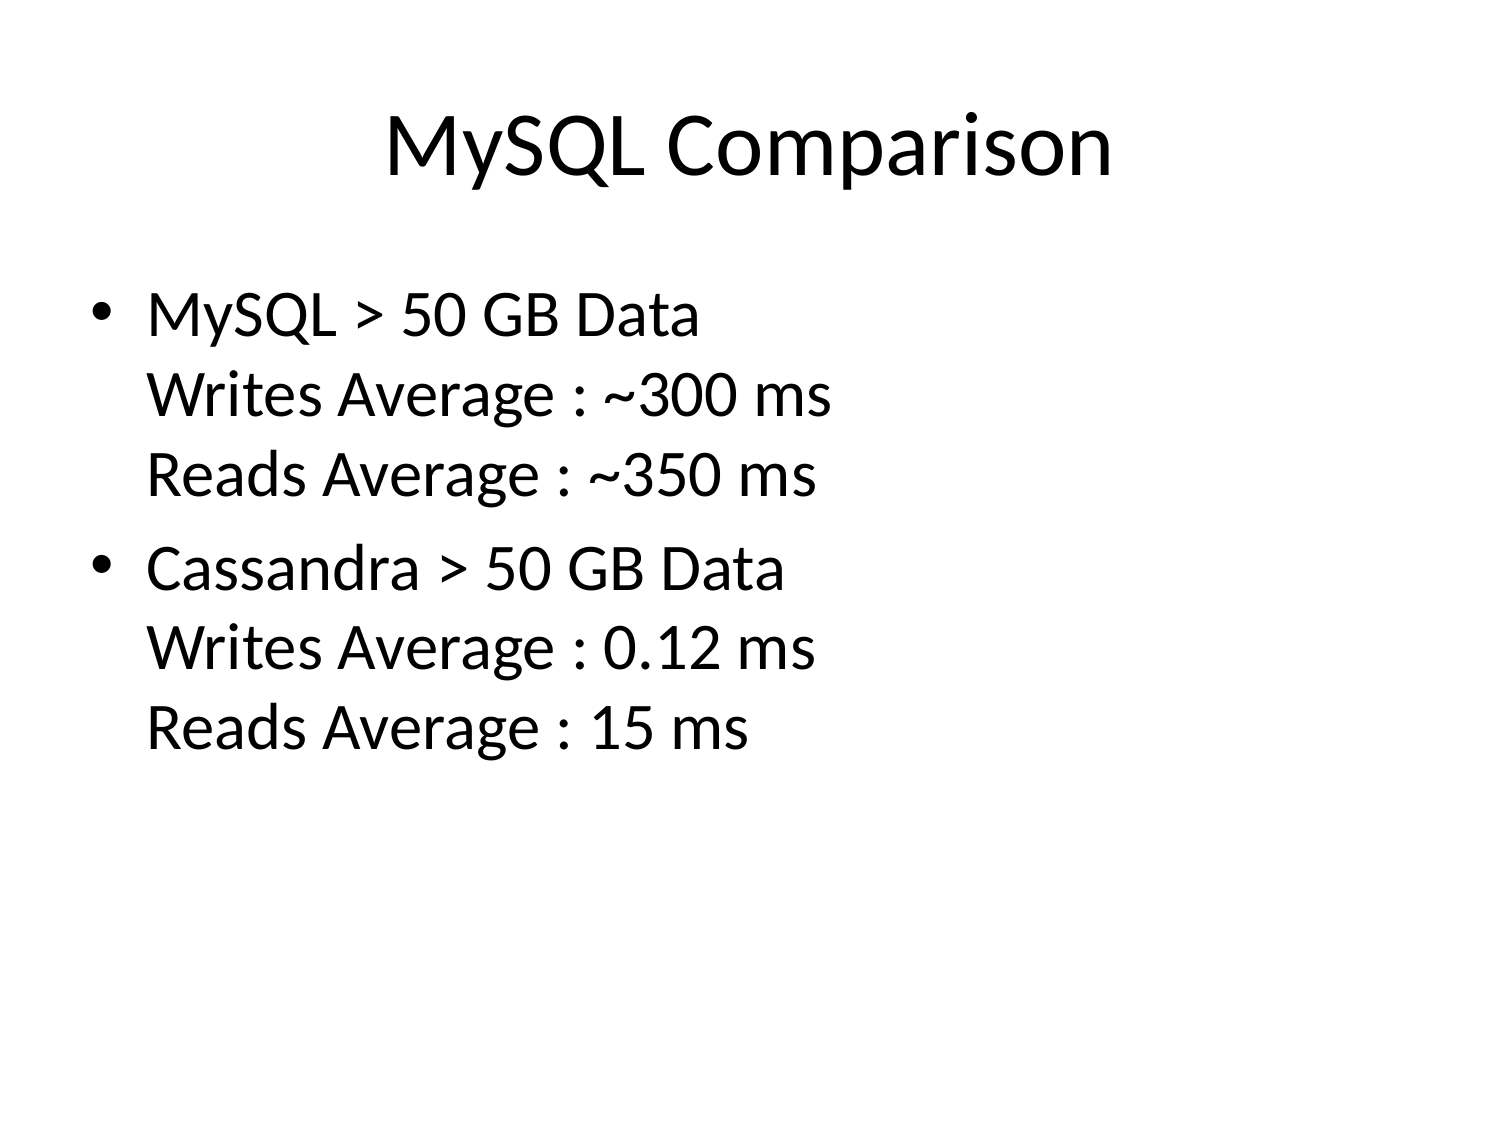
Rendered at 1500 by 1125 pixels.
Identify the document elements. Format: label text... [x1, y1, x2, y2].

title MySQL Comparison [75, 45, 1425, 233]
list MySQL > 50 GB Data Writes Average : ~300 ms Reads Average : ~350 ms Cassandra > 50 GB Data Writes Average : 0.12 ms Reads Average : 15 ms [75, 262, 1425, 1005]
